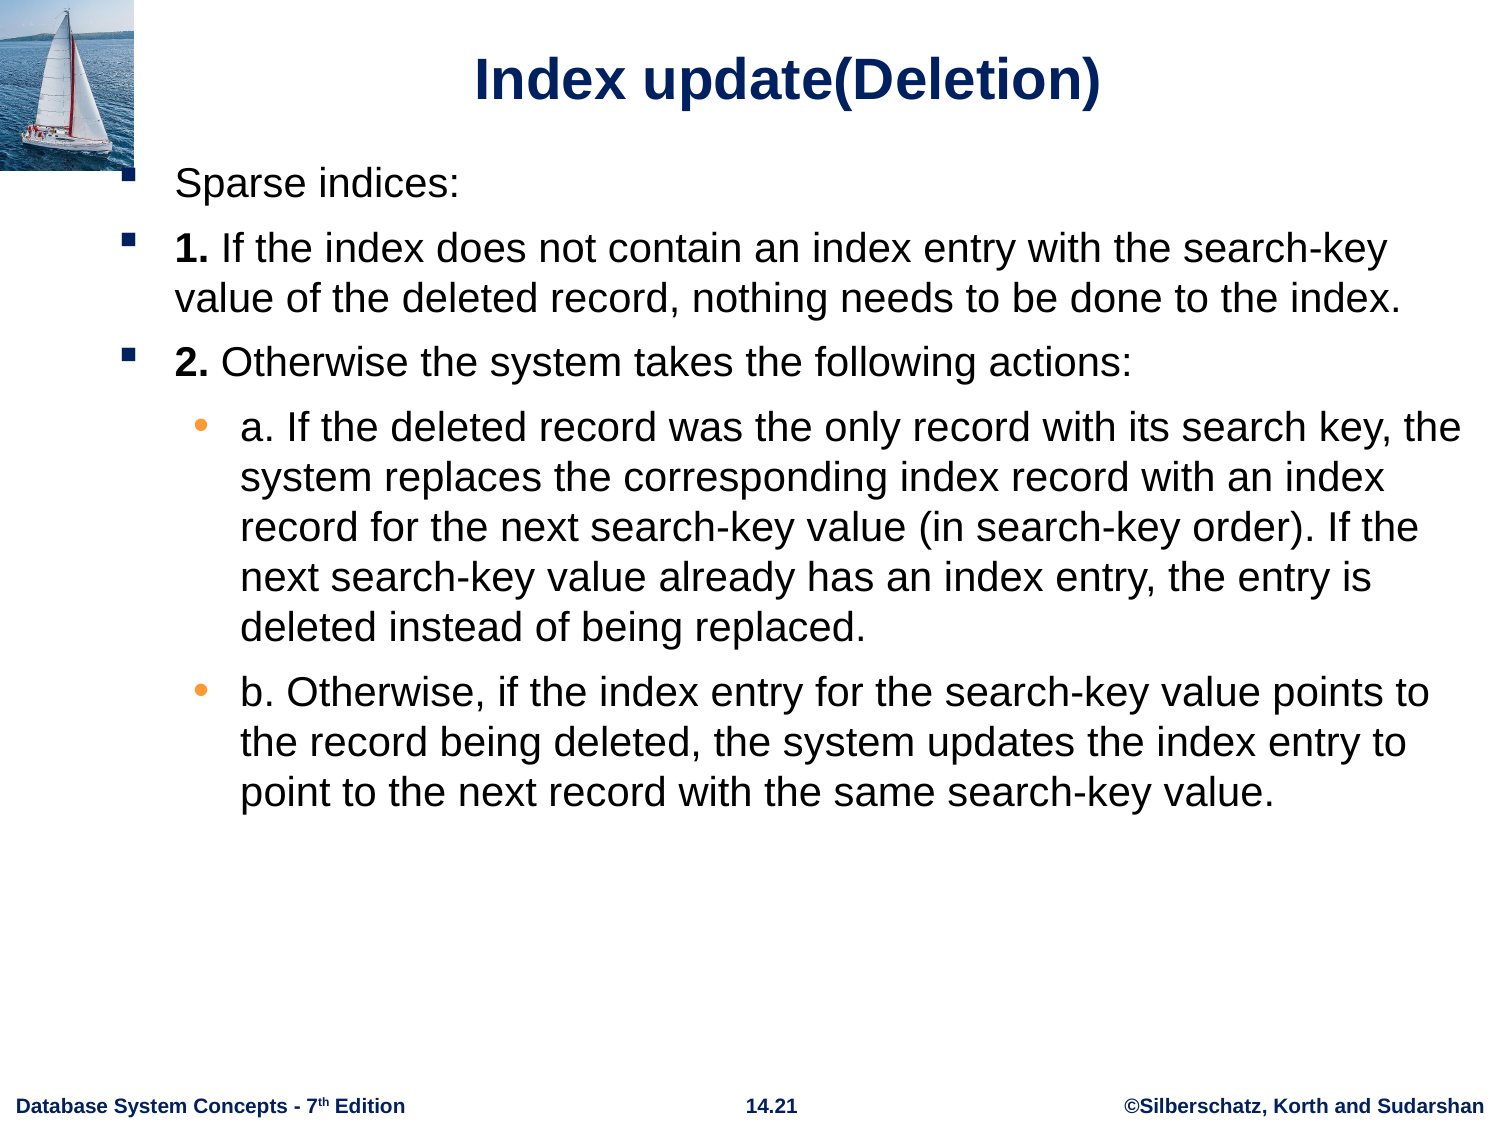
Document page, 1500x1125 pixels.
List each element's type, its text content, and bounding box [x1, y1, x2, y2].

title Index update(Deletion) [125, 18, 1452, 120]
list Sparse indices: 1. If the index does not contain an index entry with the search-key value of the deleted record, nothing needs to be done to the index. 2. Otherwise the system takes the following actions: a. If the deleted record was the only record with its search key, the system replaces the corresponding index record with an index record for the next search-key value (in search-key order). If the next search-key value already has an index entry, the entry is deleted instead of being replaced. b. Otherwise, if the index entry for the search-key value points to the record being deleted, the system updates the index entry to point to the next record with the same search-key value. [103, 148, 1500, 1039]
picture [0, 0, 134, 171]
